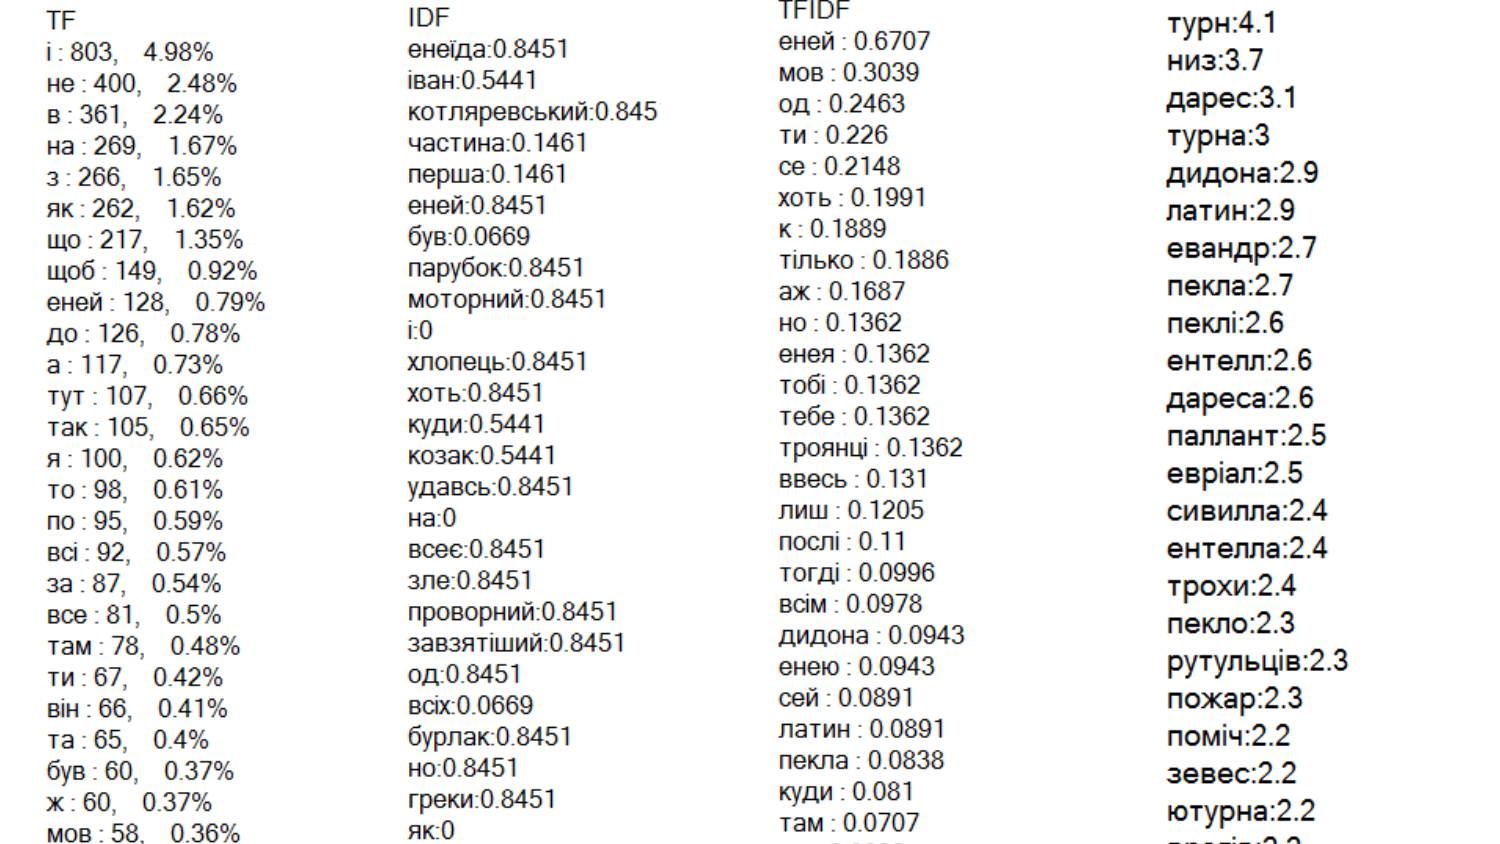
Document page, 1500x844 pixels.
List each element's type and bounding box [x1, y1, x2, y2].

picture [38, 0, 296, 844]
picture [771, 0, 1010, 844]
picture [1148, 0, 1479, 844]
picture [397, 0, 661, 844]
